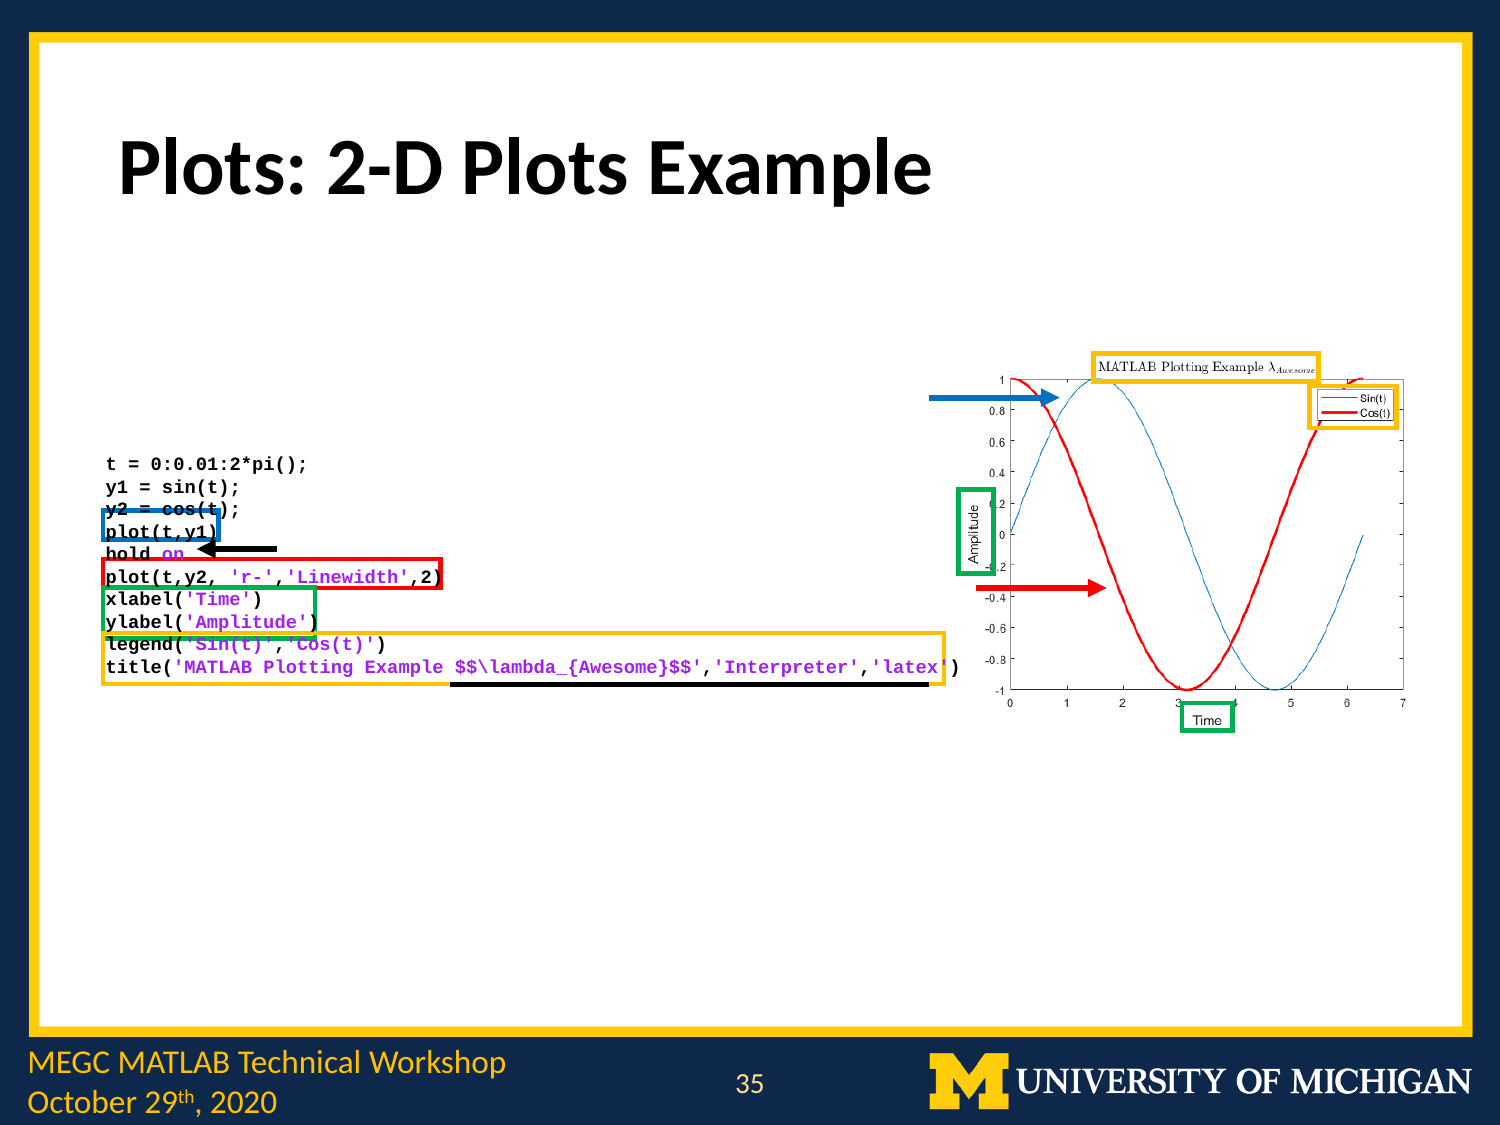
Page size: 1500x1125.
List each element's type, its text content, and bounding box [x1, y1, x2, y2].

picture [0, 0, 1500, 1125]
text_box MEGC MATLAB Technical Workshop October 29th, 2020 [12, 1033, 552, 1125]
title Plots: 2-D Plots Example [103, 59, 1397, 278]
slide_number 35 [581, 1051, 919, 1112]
text_box t = 0:0.01:2*pi(); y1 = sin(t); y2 = cos(t); plot(t,y1) hold on plot(t,y2, 'r-','Linewidth',2) xlabel('Time') ylabel('Amplitude') legend('Sin(t)','Cos(t)') title('MATLAB Plotting Example $$\lambda_{Awesome}$$','Interpreter','latex') [90, 444, 944, 685]
